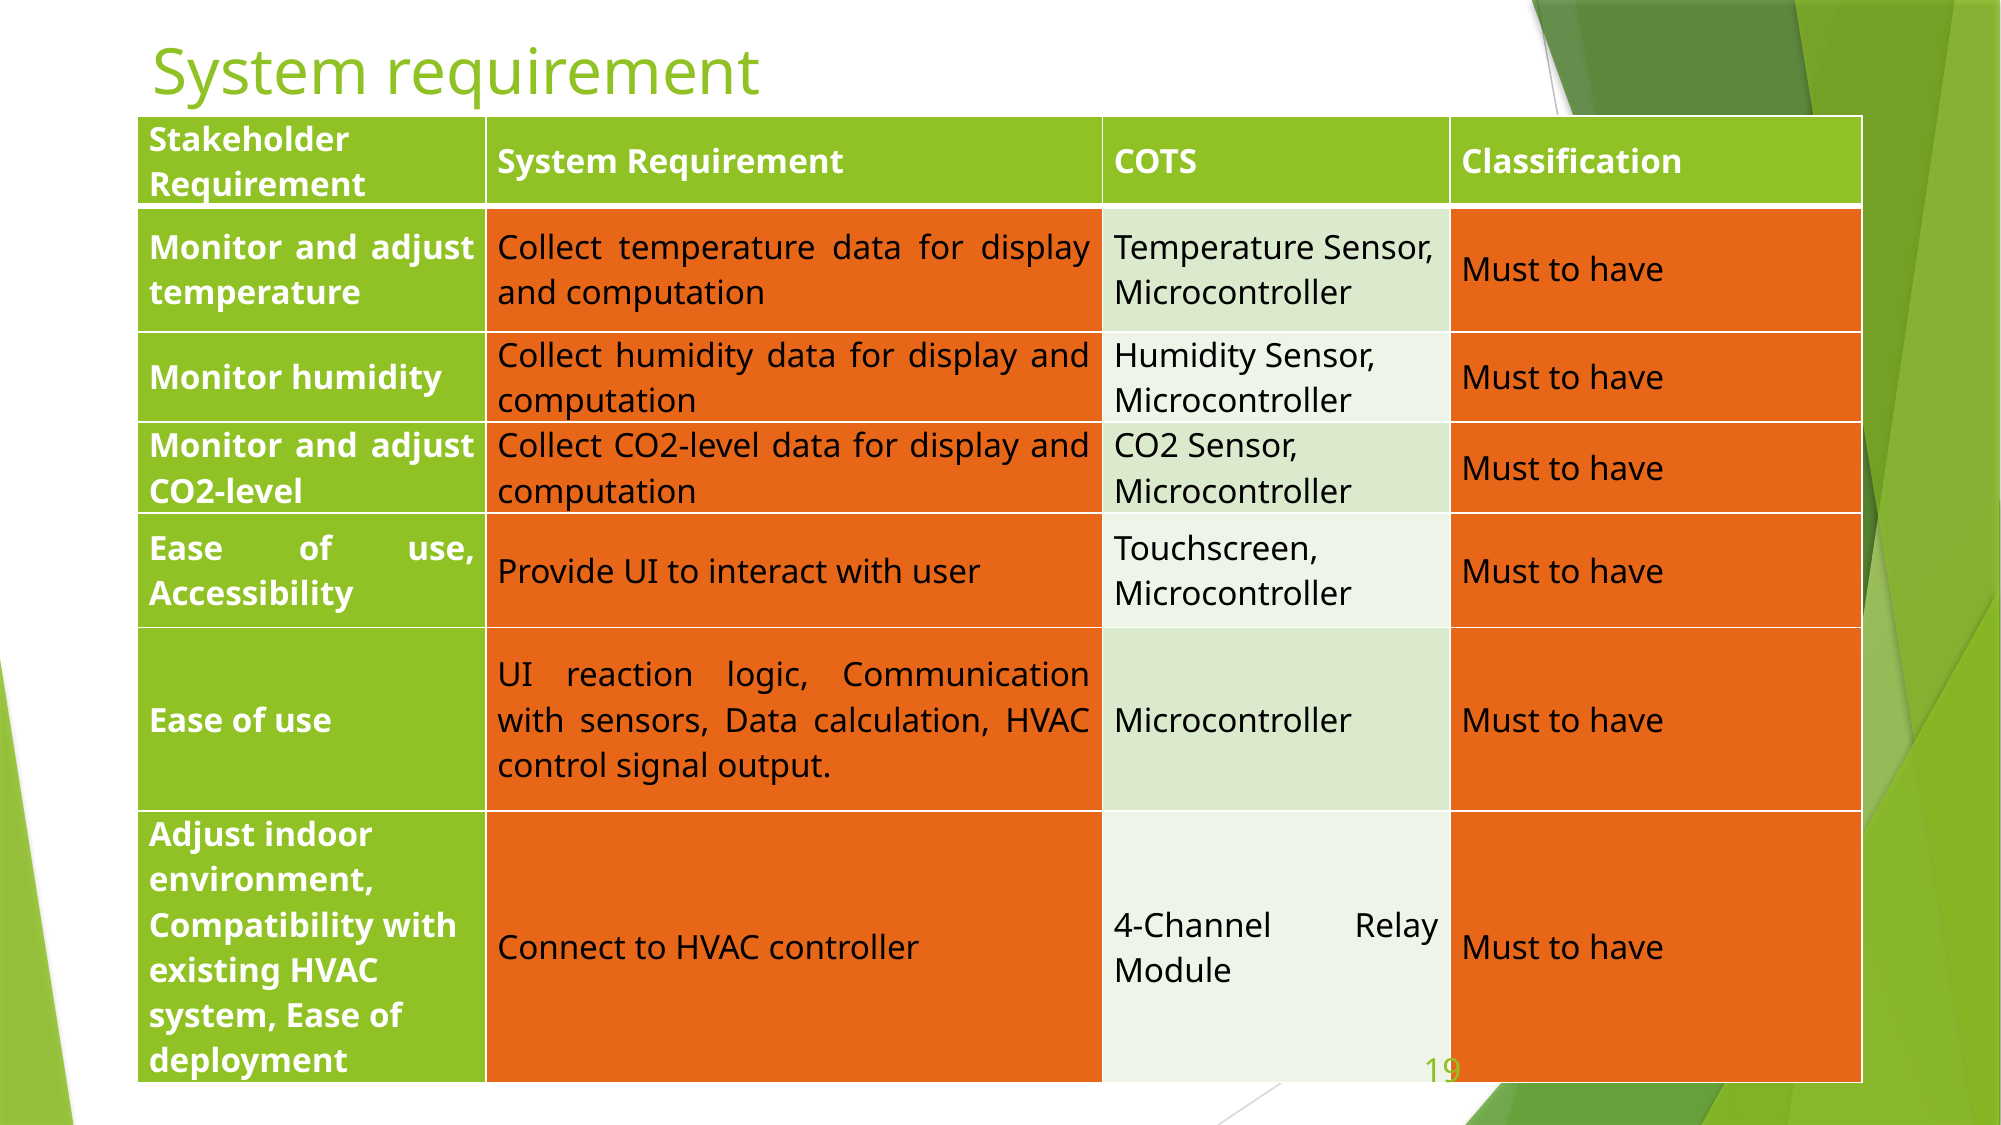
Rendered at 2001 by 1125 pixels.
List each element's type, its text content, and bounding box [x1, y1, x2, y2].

table_cell CO2 Sensor, Microcontroller [1103, 423, 1449, 512]
table_cell Humidity Sensor, Microcontroller [1103, 333, 1449, 421]
table_cell Monitor humidity [138, 333, 485, 421]
table_cell Must to have [1451, 423, 1861, 512]
table_cell Monitor and adjust CO2-level [138, 423, 485, 512]
table_cell Must to have [1451, 514, 1861, 627]
table_header COTS [1103, 117, 1449, 203]
table_header Classification [1451, 117, 1861, 203]
table_cell Must to have [1451, 209, 1861, 331]
table_cell Collect humidity data for display and computation [487, 333, 1102, 421]
table_cell Ease of use, Accessibility [138, 514, 485, 627]
table_cell Ease of use [138, 628, 485, 810]
slide_number 19 [1364, 1042, 1477, 1103]
table_cell Must to have [1451, 812, 1861, 1082]
table_header Stakeholder Requirement [138, 117, 485, 203]
table_cell Must to have [1451, 628, 1861, 810]
table_cell Adjust indoor environment, Compatibility with existing HVAC system, Ease of deployment [138, 812, 485, 1082]
title System requirement [137, 23, 1863, 115]
table_cell Connect to HVAC controller [487, 812, 1102, 1082]
table_cell UI reaction logic, Communication with sensors, Data calculation, HVAC control signal output. [487, 628, 1102, 810]
table_cell Temperature Sensor, Microcontroller [1103, 209, 1449, 331]
table_cell Provide UI to interact with user [487, 514, 1102, 627]
table_cell Monitor and adjust temperature [138, 209, 485, 331]
table_cell Collect CO2-level data for display and computation [487, 423, 1102, 512]
table_cell Must to have [1451, 333, 1861, 421]
table_header System Requirement [487, 117, 1102, 203]
table_cell Touchscreen, Microcontroller [1103, 514, 1449, 627]
table_cell 4-Channel Relay Module [1103, 812, 1449, 1082]
table_cell Microcontroller [1103, 628, 1449, 810]
table_cell Collect temperature data for display and computation [487, 209, 1102, 331]
